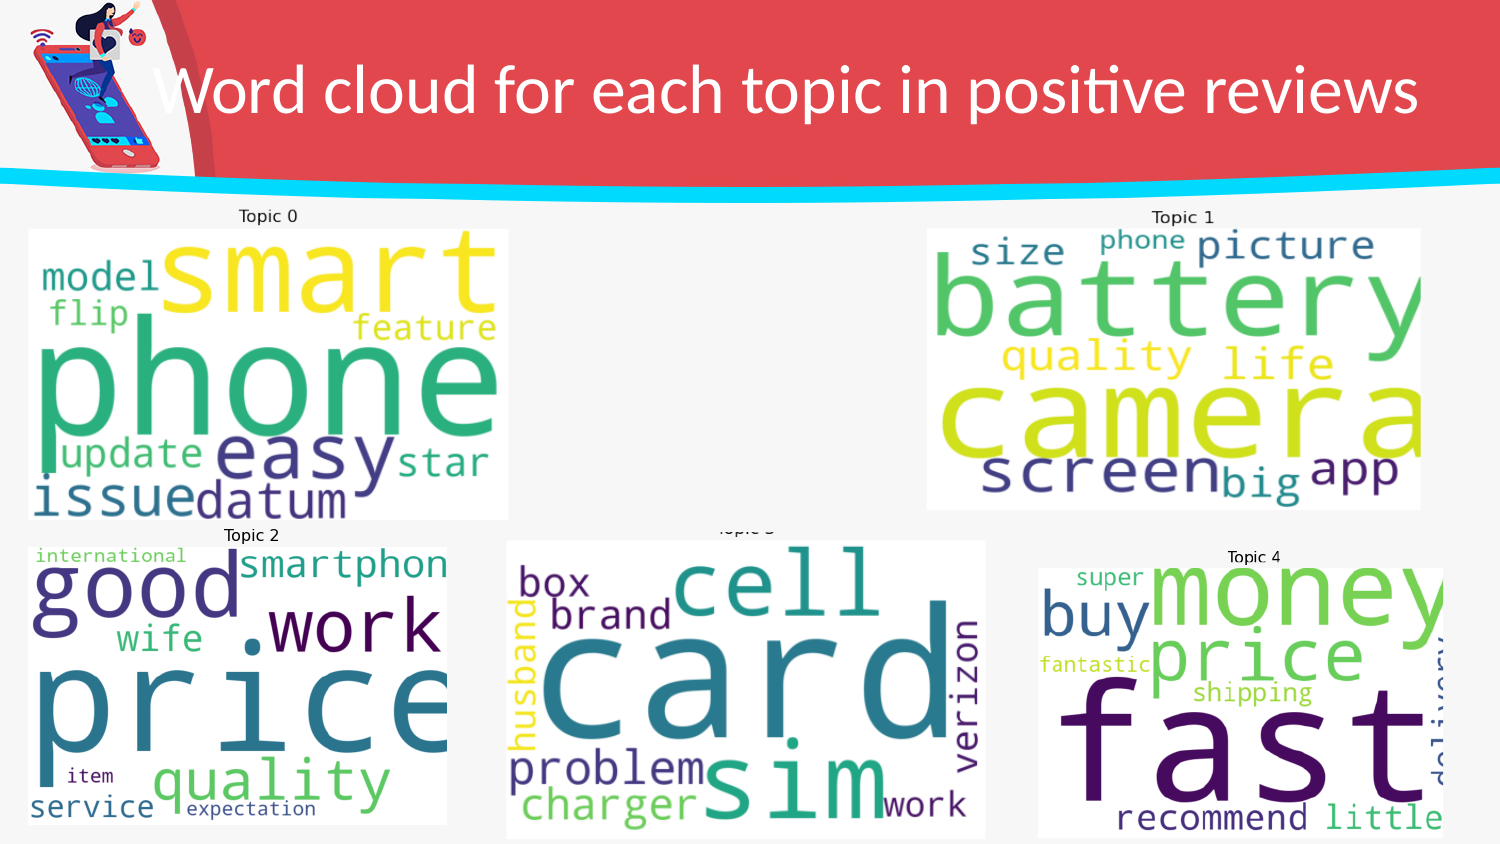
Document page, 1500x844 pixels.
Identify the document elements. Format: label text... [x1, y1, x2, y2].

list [20, 202, 511, 521]
picture [0, 0, 1500, 844]
title Word cloud for each topic in positive reviews [98, 0, 1452, 172]
